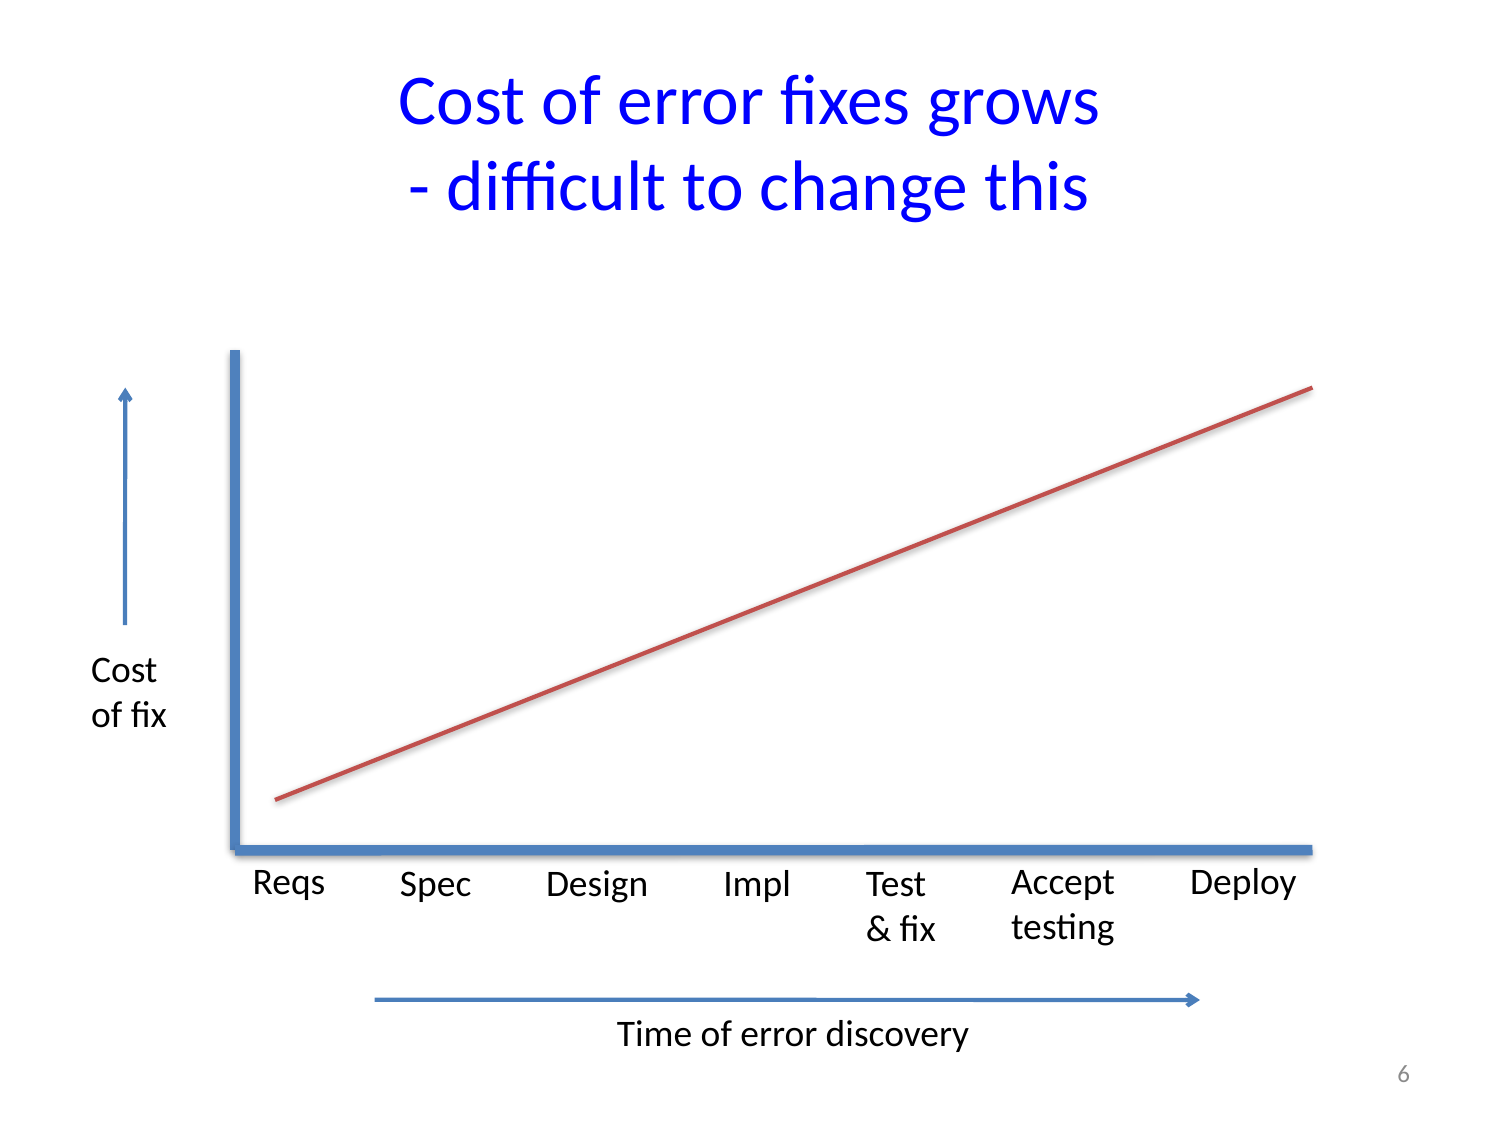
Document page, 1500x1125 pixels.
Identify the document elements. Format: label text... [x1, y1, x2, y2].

text_box Time of error discovery [602, 1009, 985, 1062]
text_box Spec [385, 860, 487, 912]
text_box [708, 852, 806, 856]
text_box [274, 387, 1313, 801]
text_box Impl [708, 860, 806, 912]
text_box Design [531, 860, 664, 912]
text_box Reqs [237, 859, 341, 910]
title Cost of error fixes grows - difficult to change this [75, 45, 1425, 233]
text_box Cost of fix [76, 637, 182, 743]
text_box Commit(t) [238, 852, 341, 856]
text_box Test & fix [851, 860, 951, 957]
text_box Local Commit(t,s) [996, 852, 1131, 856]
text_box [1175, 852, 1309, 856]
slide_number 6 [1074, 1042, 1425, 1103]
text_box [851, 852, 951, 856]
text_box Accept testing [996, 860, 1131, 955]
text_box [385, 852, 487, 856]
text_box Global Commit(t) [531, 852, 664, 856]
text_box Deploy [1175, 857, 1312, 910]
